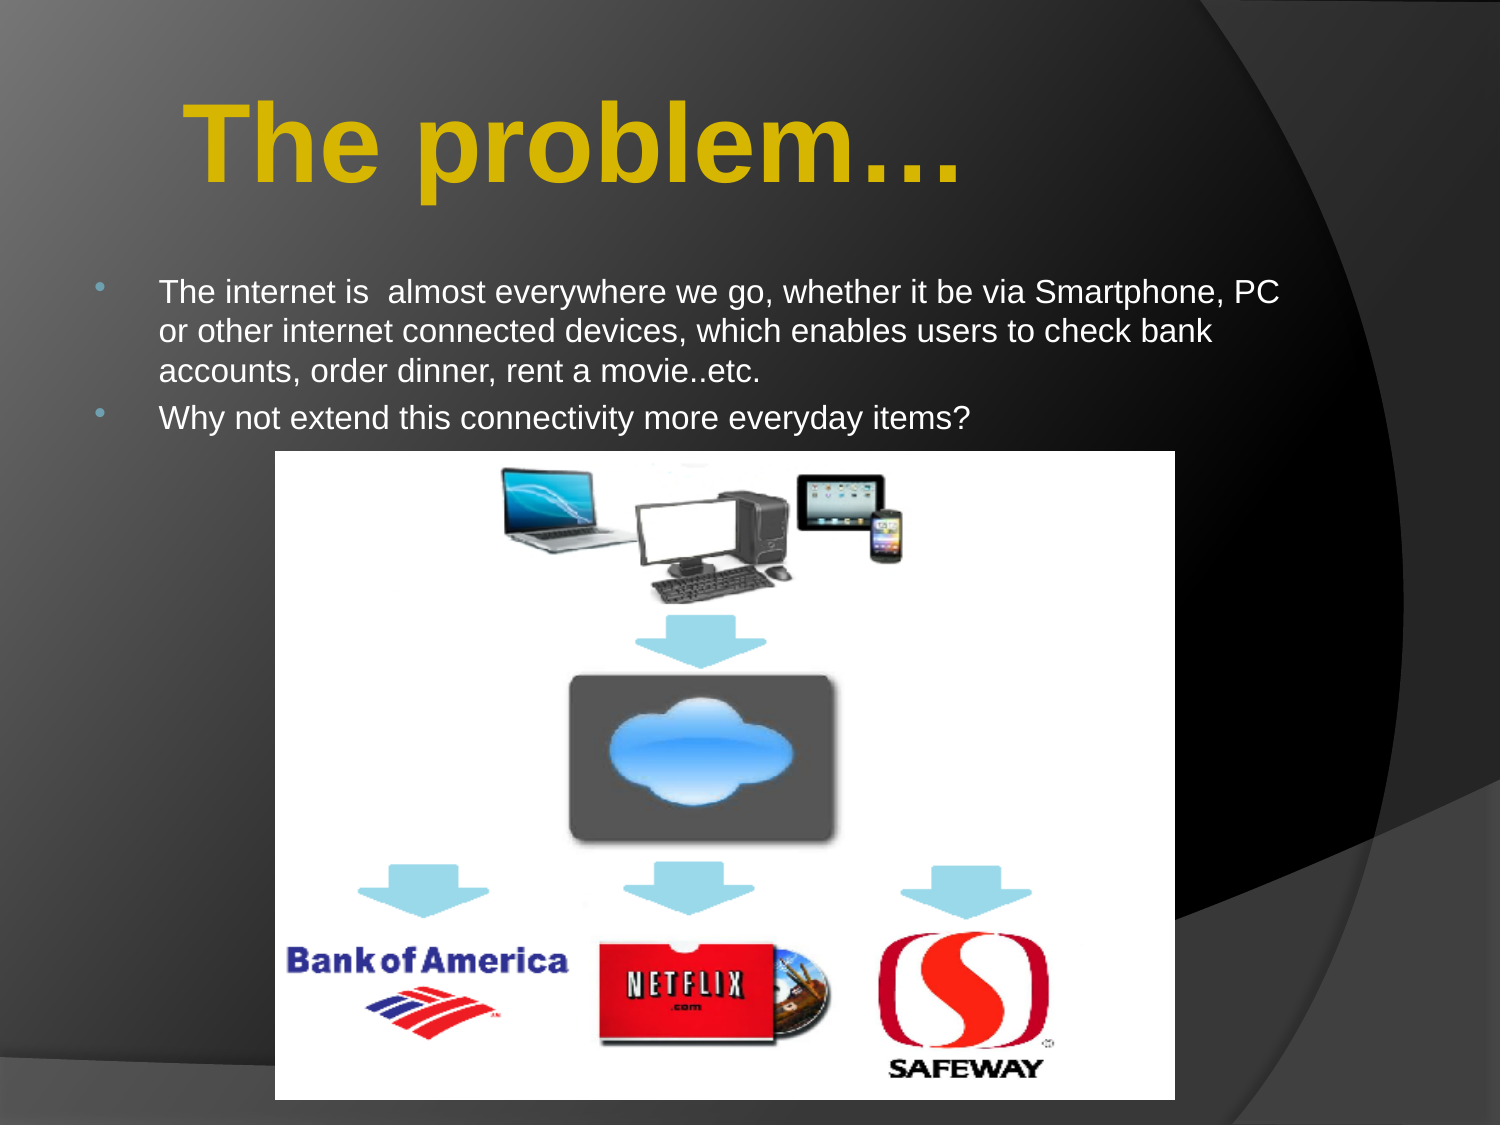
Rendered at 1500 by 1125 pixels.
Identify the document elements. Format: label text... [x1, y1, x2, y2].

picture [274, 454, 1176, 1101]
list The internet is almost everywhere we go, whether it be via Smartphone, PC or other internet connected devices, which enables users to check bank accounts, order dinner, rent a movie..etc. Why not extend this connectivity more everyday items? [75, 262, 1300, 1005]
text_box The problem… [167, 62, 985, 213]
